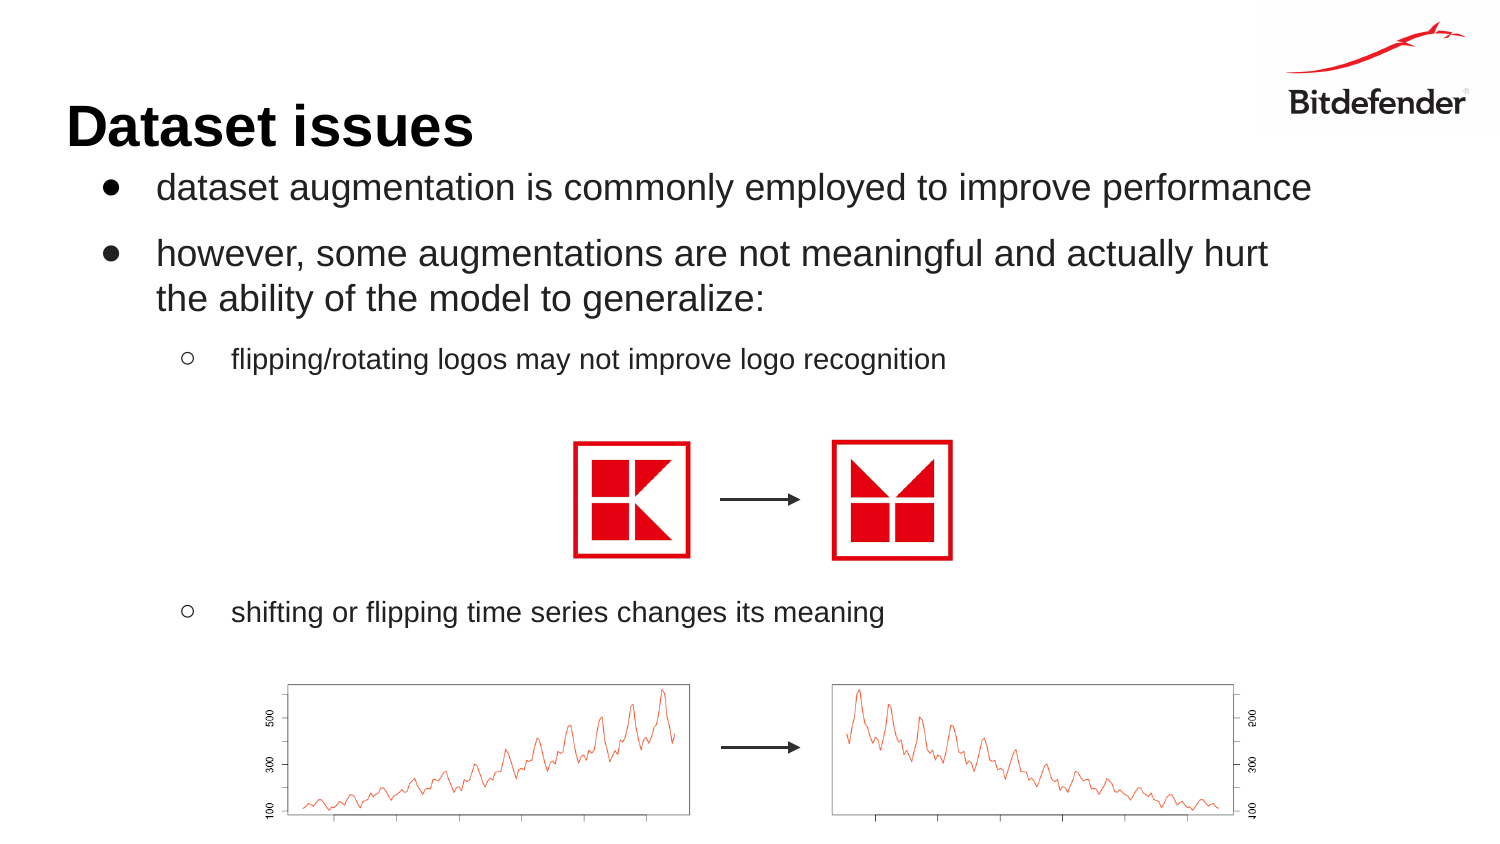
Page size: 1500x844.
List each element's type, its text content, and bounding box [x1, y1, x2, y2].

picture [264, 669, 701, 826]
title Dataset issues [51, 72, 1449, 167]
picture [542, 410, 721, 589]
picture [1256, 0, 1500, 138]
picture [821, 669, 1257, 826]
list dataset augmentation is commonly employed to improve performance however, some augmentations are not meaningful and actually hurt the ability of the model to generalize: flipping/rotating logos may not improve logo recognition shifting or flipping time series changes its meaning [66, 148, 1335, 771]
picture [800, 407, 984, 592]
